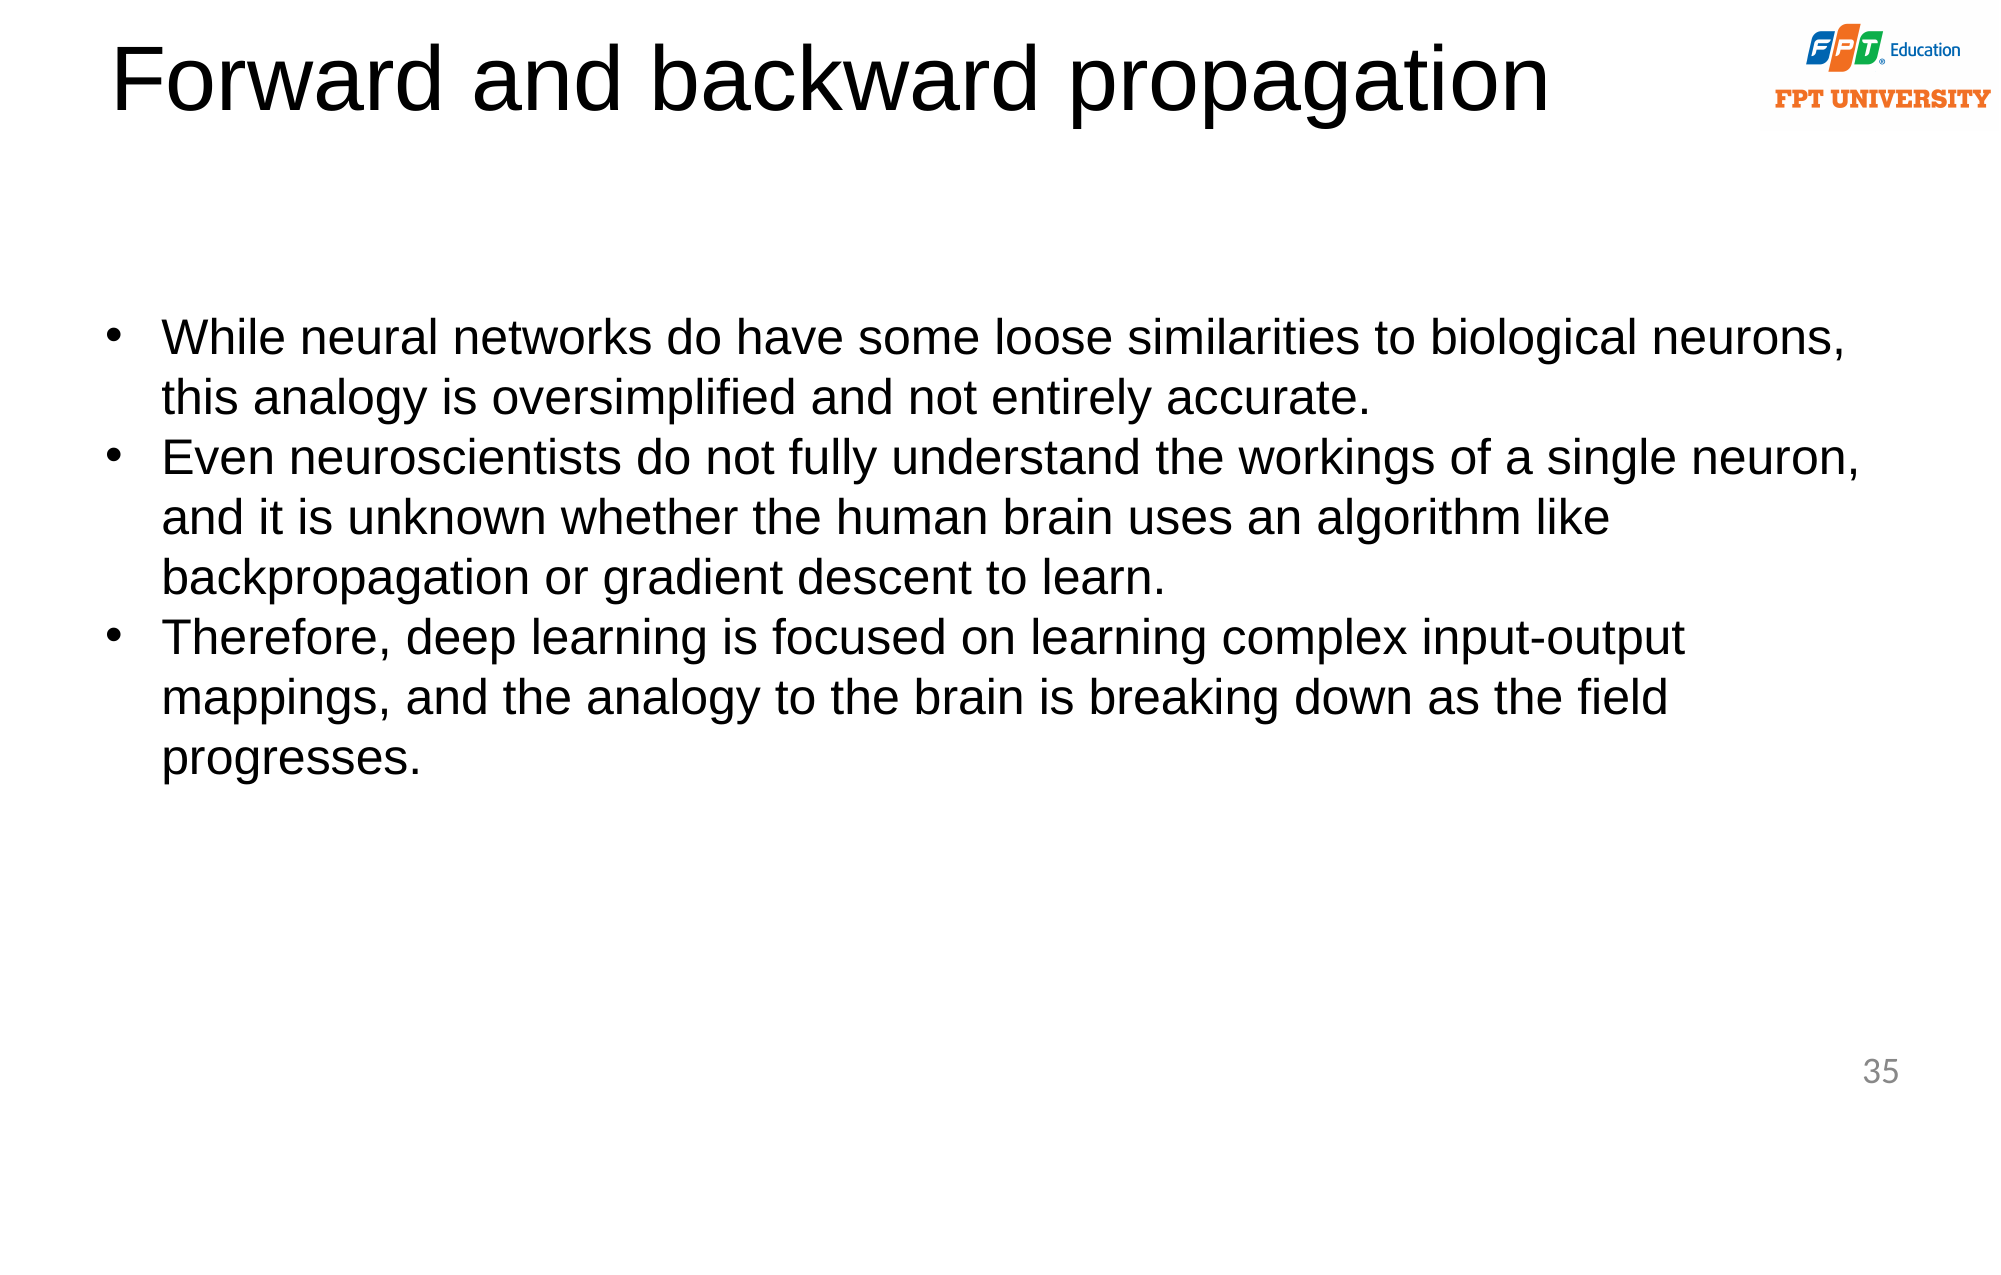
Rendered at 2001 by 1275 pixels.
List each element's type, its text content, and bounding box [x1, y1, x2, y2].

title Forward and backward propagation [51, 5, 1634, 221]
text_box While neural networks do have some loose similarities to biological neurons, this analogy is oversimplified and not entirely accurate. Even neuroscientists do not fully understand the workings of a single neuron, and it is unknown whether the human brain uses an algorithm like backpropagation or gradient descent to learn. Therefore, deep learning is focused on learning complex input-output mappings, and the analogy to the brain is breaking down as the field progresses. [90, 297, 1900, 792]
picture [1760, 0, 1999, 131]
slide_number 35 [1440, 1046, 1900, 1275]
